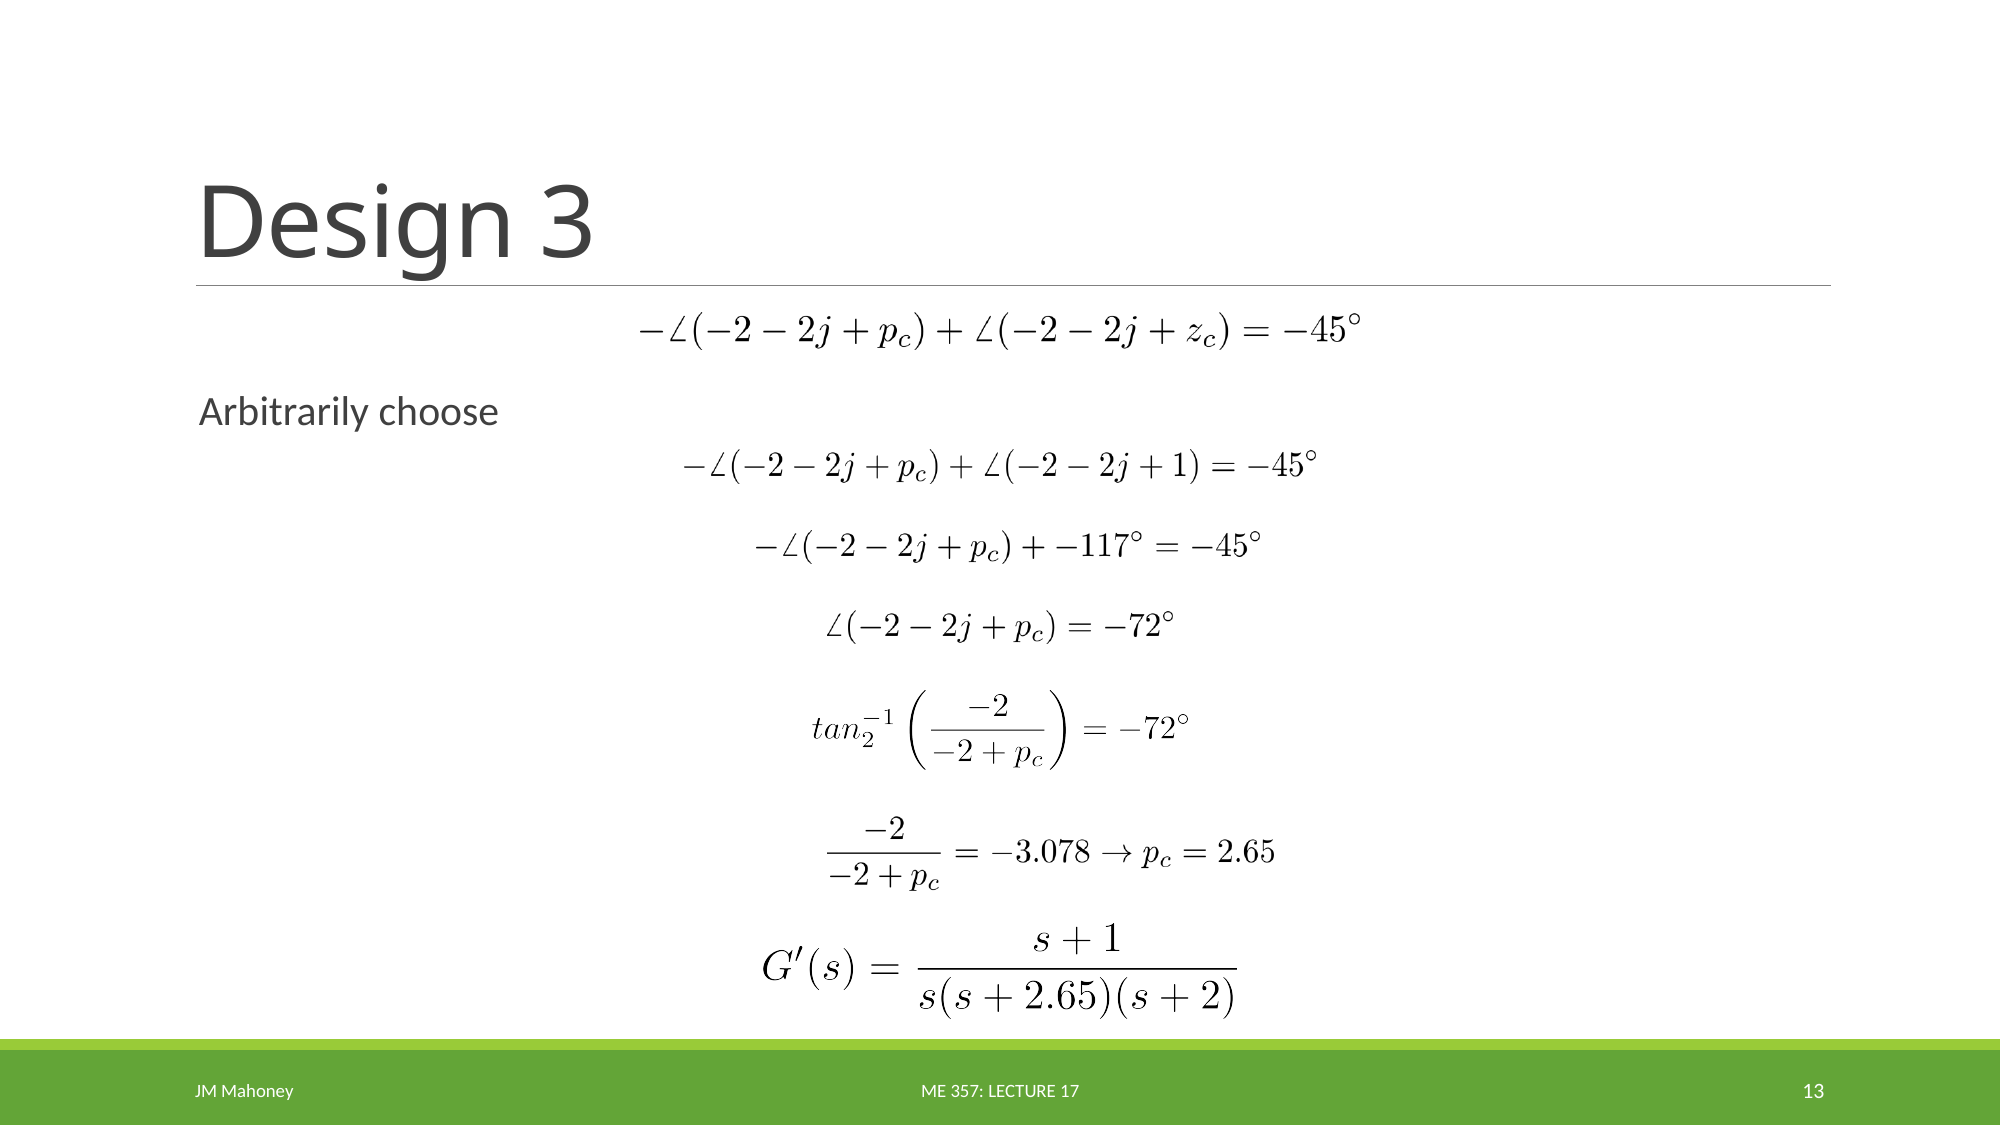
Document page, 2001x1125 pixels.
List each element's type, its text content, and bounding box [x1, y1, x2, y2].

slide_number JM Mahoney [180, 1059, 586, 1120]
picture [811, 689, 1189, 771]
title Design 3 [180, 47, 1830, 285]
footer ME 357: Lecture 17 [604, 1059, 1396, 1120]
picture [756, 529, 1261, 565]
picture [762, 923, 1238, 1019]
picture [683, 449, 1317, 484]
slide_number 13 [1624, 1059, 1840, 1120]
picture [826, 816, 1274, 892]
picture [640, 311, 1360, 351]
picture [827, 609, 1173, 645]
